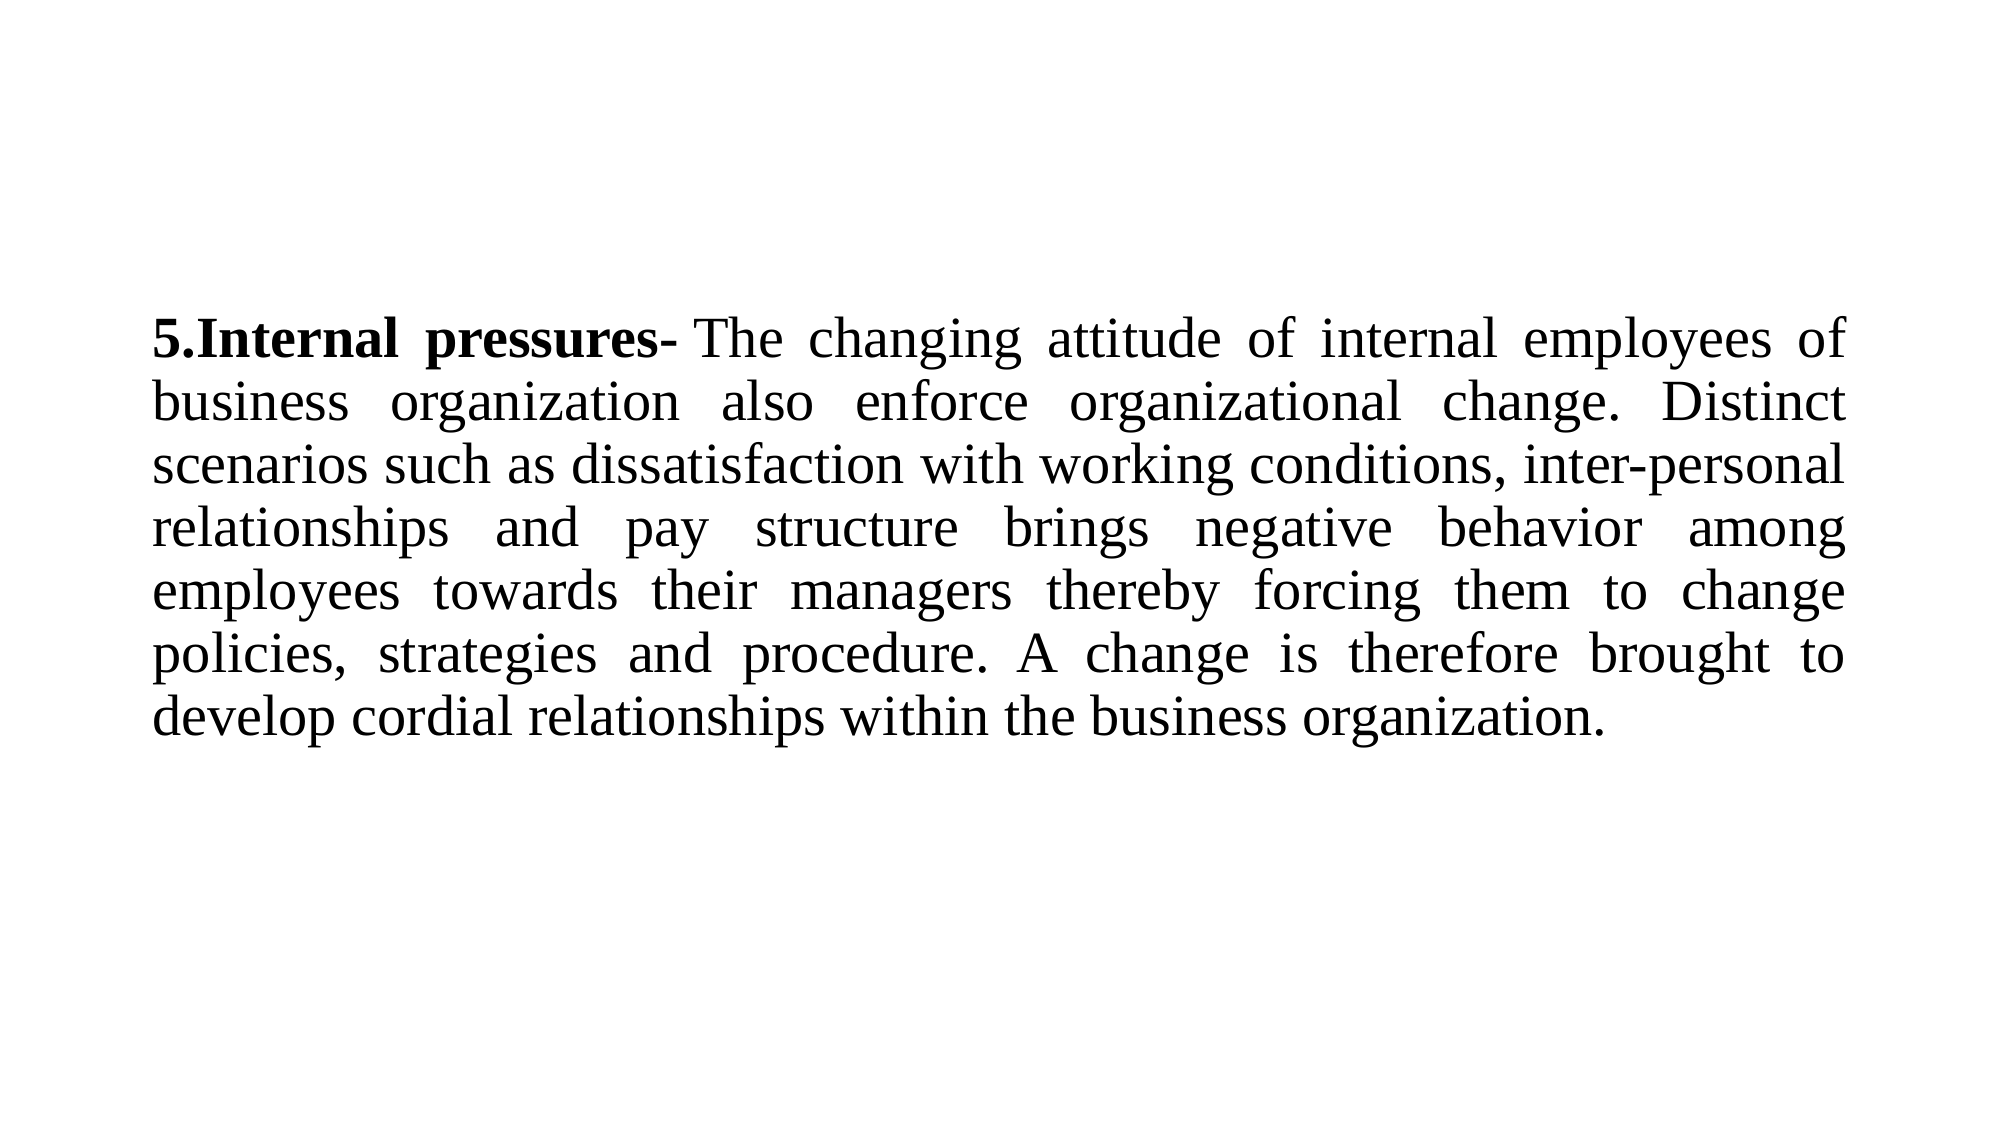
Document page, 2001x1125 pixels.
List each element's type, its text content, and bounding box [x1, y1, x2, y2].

list 5.Internal pressures- The changing attitude of internal employees of business organization also enforce organizational change. Distinct scenarios such as dissatisfaction with working conditions, inter-personal relationships and pay structure brings negative behavior among employees towards their managers thereby forcing them to change policies, strategies and procedure. A change is therefore brought to develop cordial relationships within the business organization. [137, 299, 1863, 1014]
